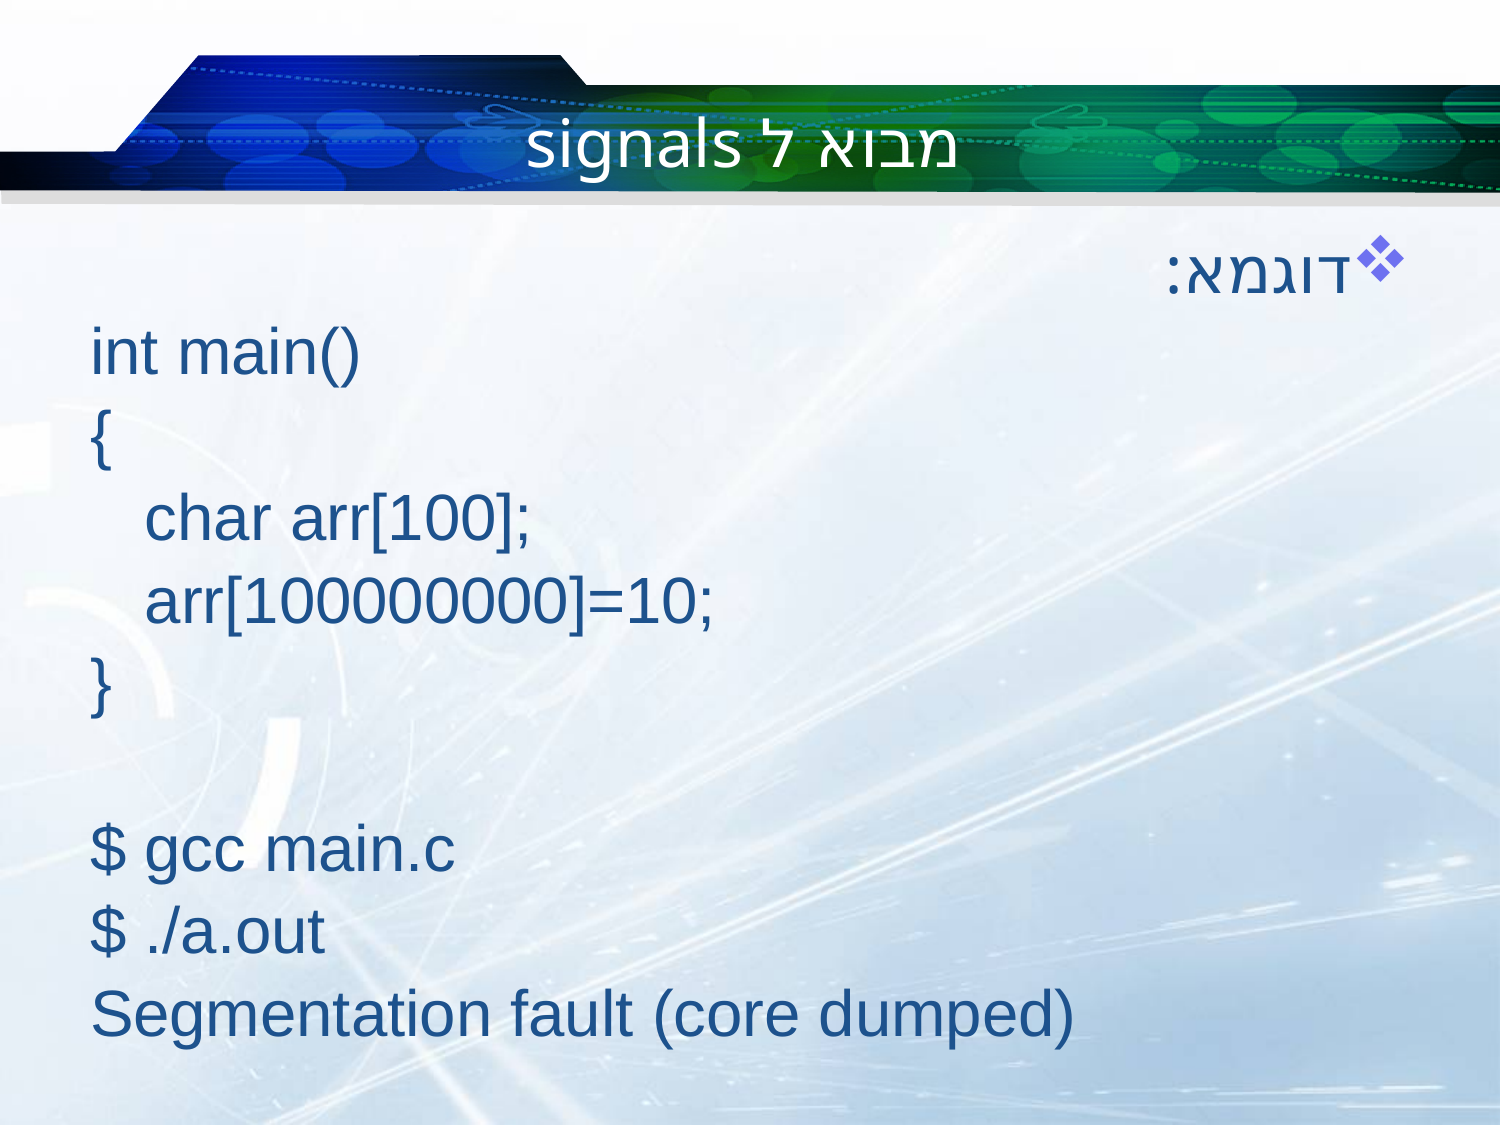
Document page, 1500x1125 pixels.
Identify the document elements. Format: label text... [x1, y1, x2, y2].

list דוגמא: int main() { char arr[100]; arr[100000000]=10; } $ gcc main.c $ ./a.out Segmentation fault (core dumped) [74, 220, 1426, 1064]
picture [0, 0, 1500, 1125]
title מבוא ל signals [99, 94, 1388, 188]
